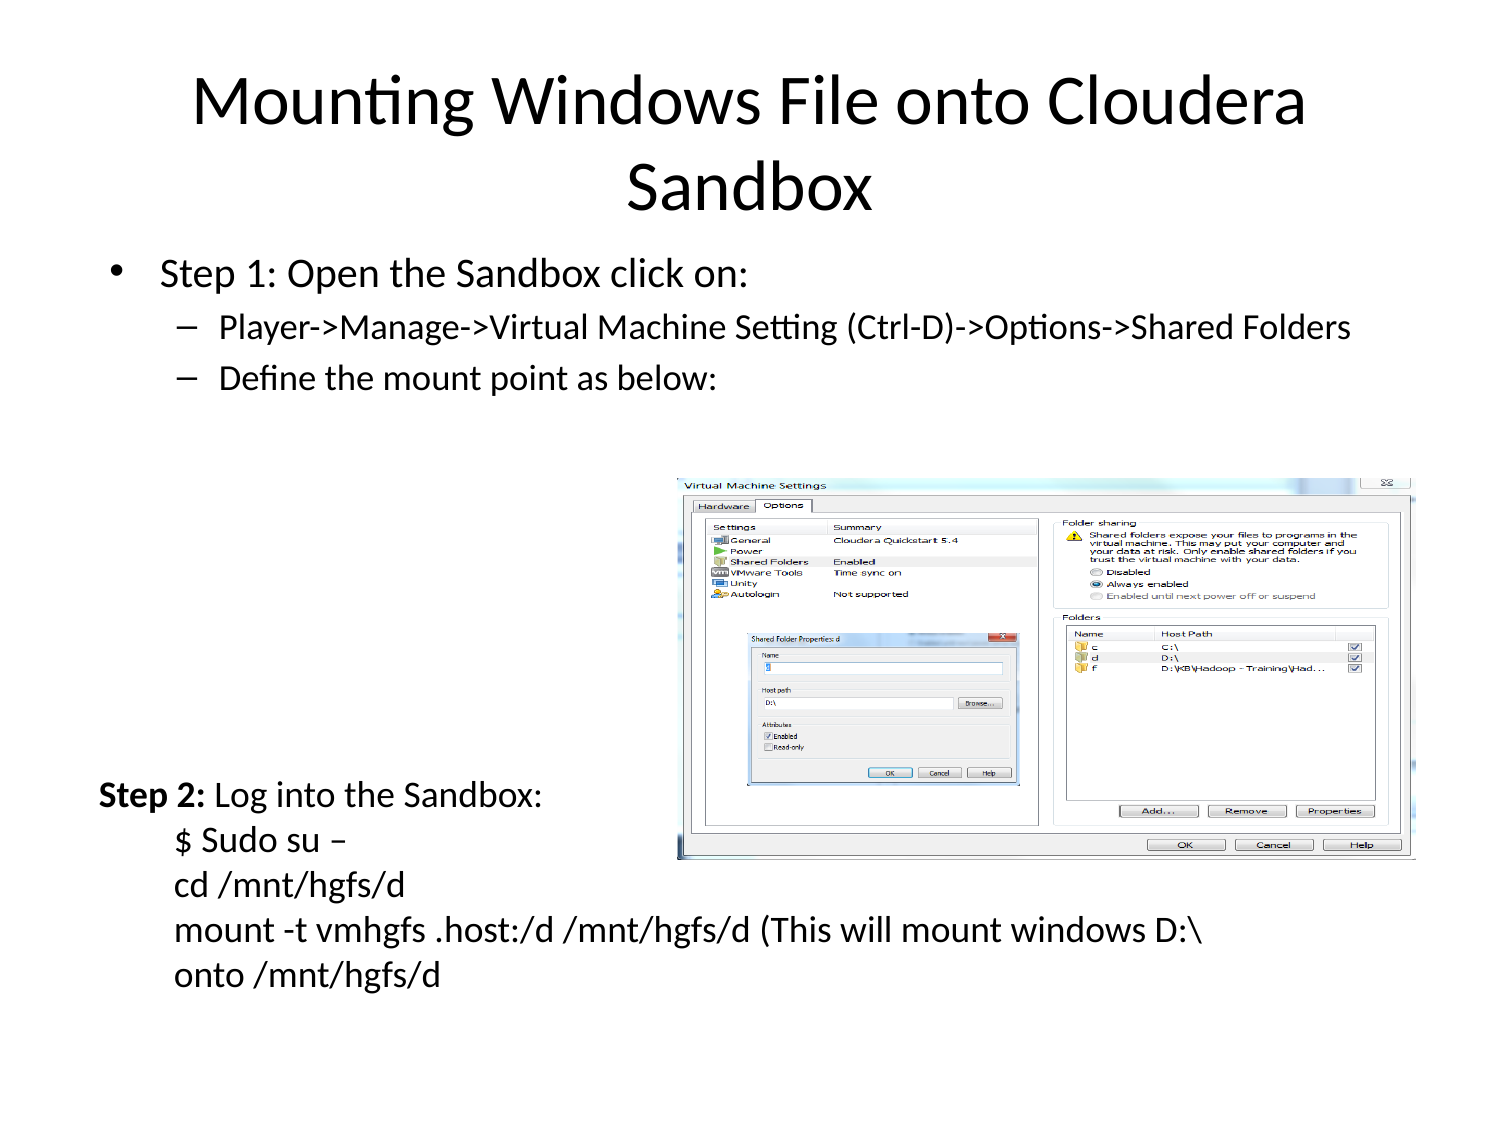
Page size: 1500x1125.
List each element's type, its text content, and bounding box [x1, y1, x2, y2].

text_box Step 2: Log into the Sandbox: $ Sudo su – cd /mnt/hgfs/d mount -t vmhgfs .host:/d /mnt/hgfs/d (This will mount windows D:\ onto /mnt/hgfs/d [84, 762, 1272, 1048]
title Mounting Windows File onto Cloudera Sandbox [75, 45, 1425, 233]
list Step 1: Open the Sandbox click on: Player->Manage->Virtual Machine Setting (Ctrl-D)->Options->Shared Folders Define the mount point as below: [94, 237, 1438, 438]
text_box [677, 478, 1416, 860]
